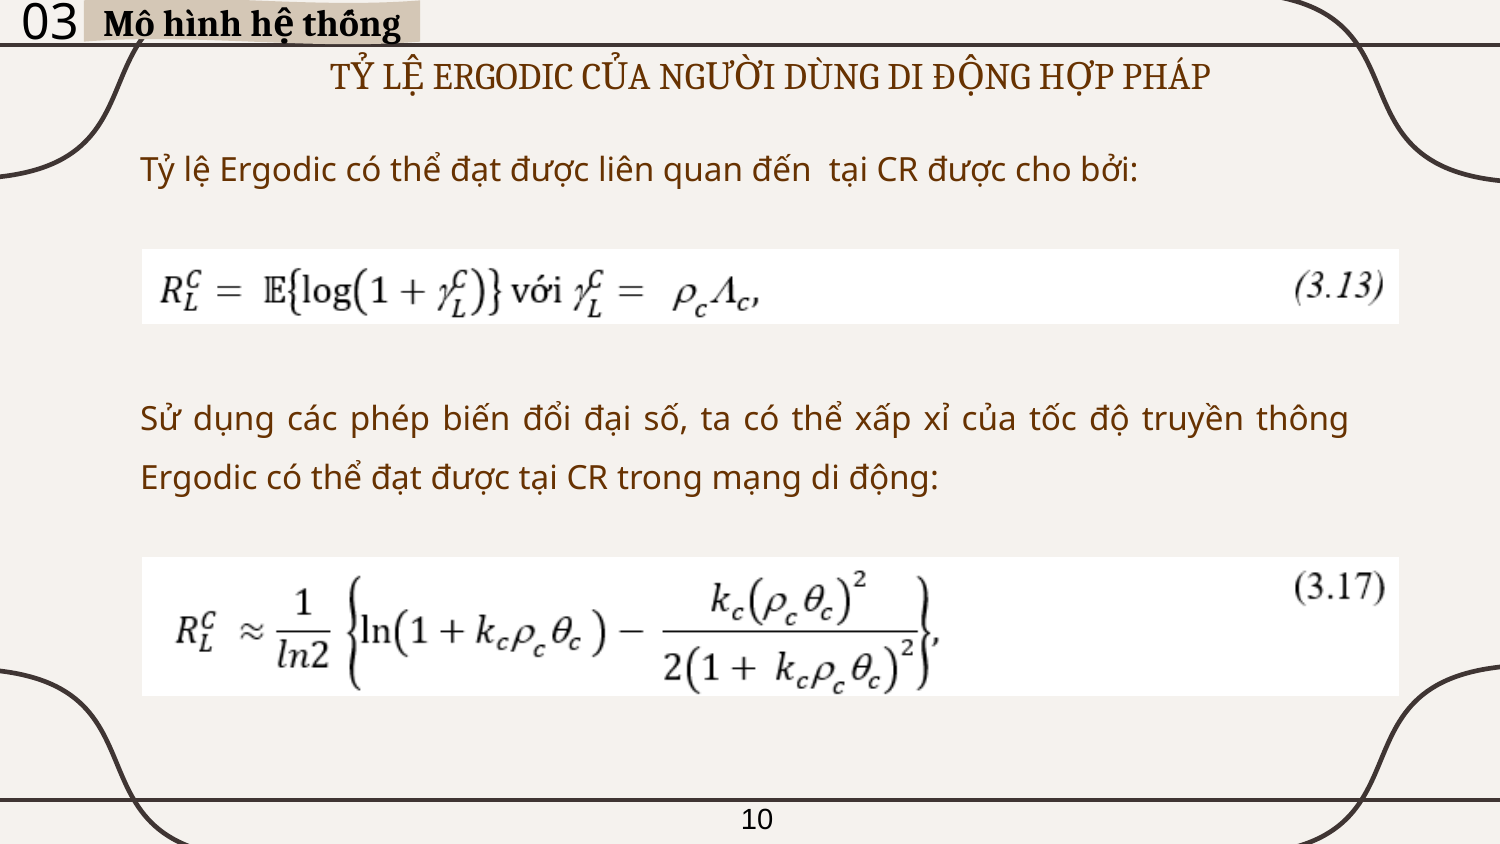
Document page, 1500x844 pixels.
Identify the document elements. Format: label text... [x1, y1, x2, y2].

picture [142, 557, 1399, 696]
text_box Mô hình hệ thống [81, 0, 423, 46]
text_box TỶ LỆ ERGODIC CỦA NGƯỜI DÙNG DI ĐỘNG HỢP PHÁP [305, 44, 1237, 104]
text_box 10 [726, 793, 803, 843]
picture [142, 248, 1399, 324]
text_box Sử dụng các phép biến đổi đại số, ta có thể xấp xỉ của tốc độ truyền thông Ergodic có thể đạt được tại CR trong mạng di động: [125, 369, 1367, 505]
text_box 03 [0, 0, 101, 49]
